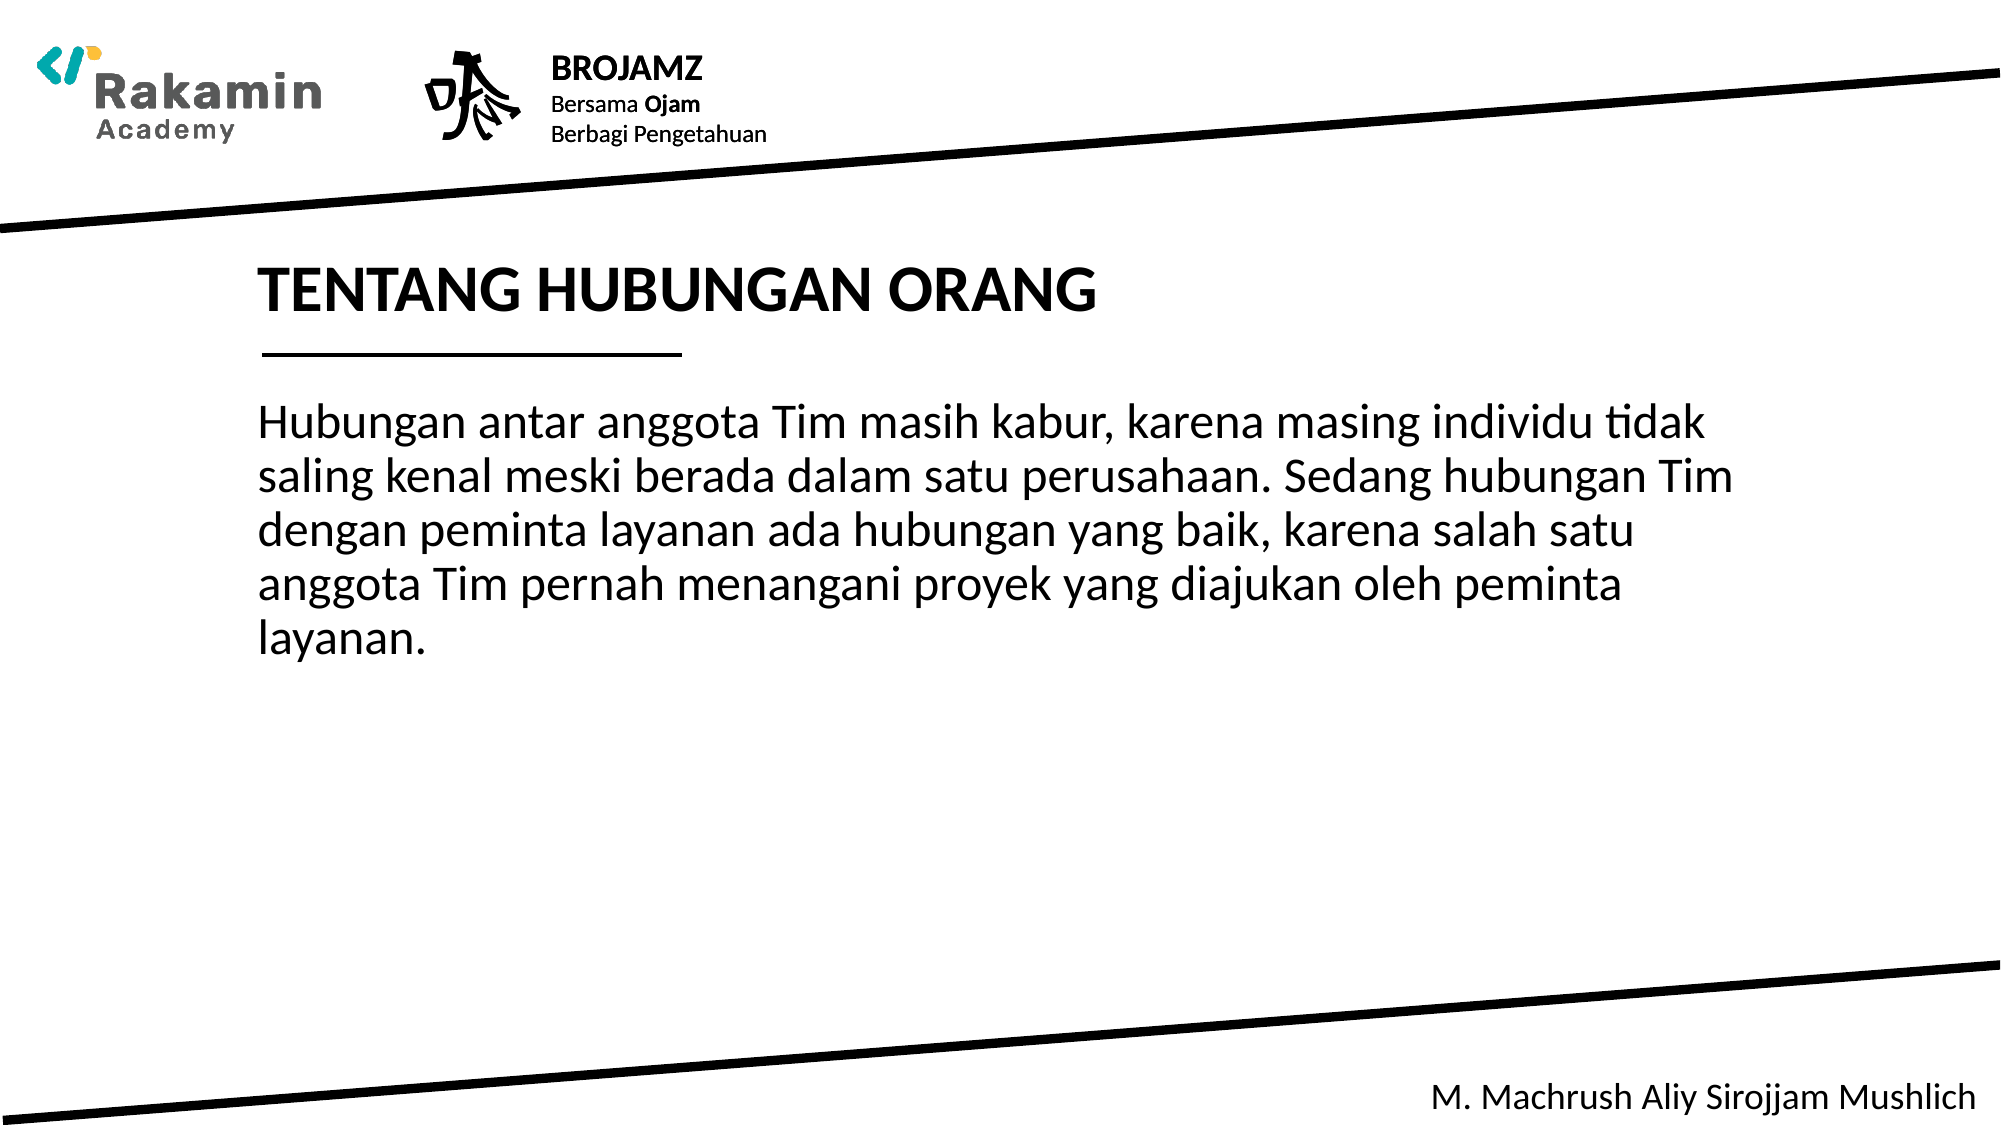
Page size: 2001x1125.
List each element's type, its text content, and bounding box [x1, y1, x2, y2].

subtitle TENTANG HUBUNGAN ORANG [242, 248, 1750, 331]
picture [35, 44, 323, 144]
picture [395, 19, 548, 171]
list Hubungan antar anggota Tim masih kabur, karena masing individu tidak saling kenal meski berada dalam satu perusahaan. Sedang hubungan Tim dengan peminta layanan ada hubungan yang baik, karena salah satu anggota Tim pernah menangani proyek yang diajukan oleh peminta layanan. [242, 388, 1750, 960]
